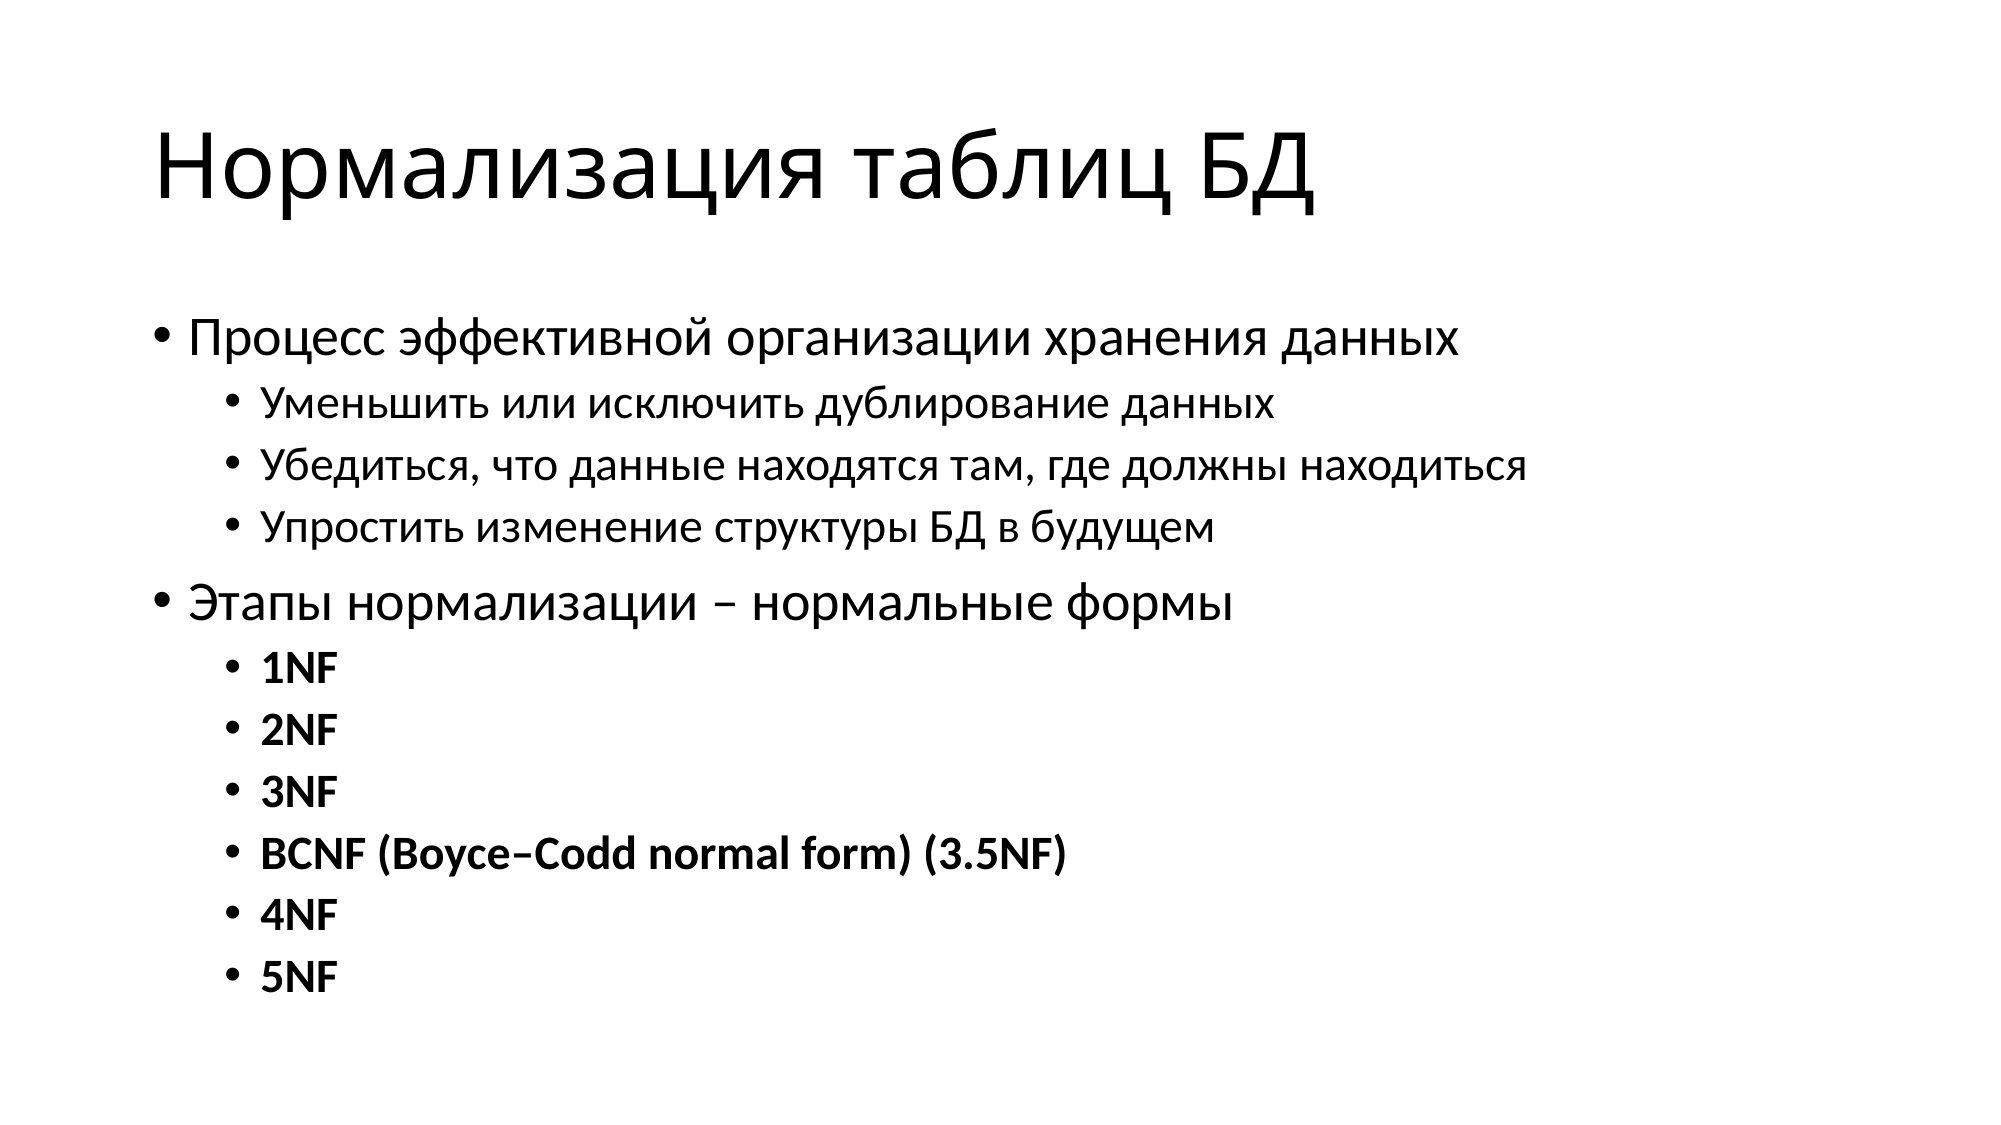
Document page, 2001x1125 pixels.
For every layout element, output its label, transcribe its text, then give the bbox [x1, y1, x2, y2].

list Процесс эффективной организации хранения данных Уменьшить или исключить дублирование данных Убедиться, что данные находятся там, где должны находиться Упростить изменение структуры БД в будущем Этапы нормализации – нормальные формы 1NF 2NF 3NF BCNF (Boyce–Codd normal form) (3.5NF) 4NF 5NF [137, 299, 1863, 1014]
title Нормализация таблиц БД [137, 59, 1863, 278]
